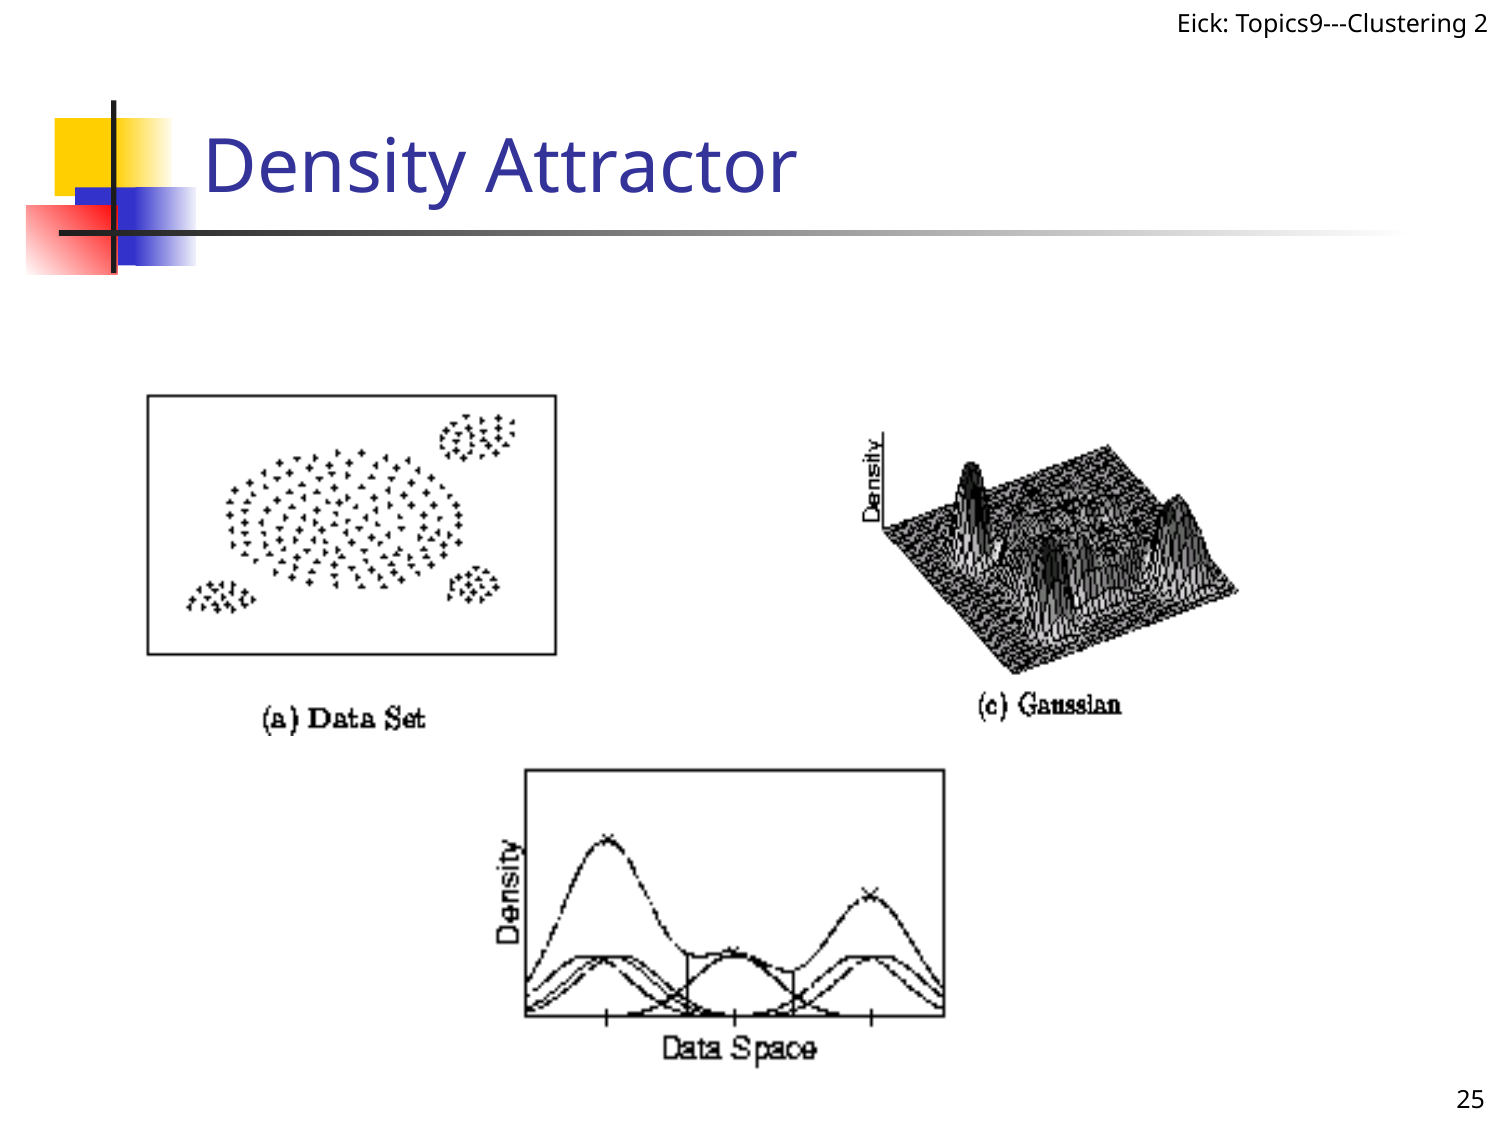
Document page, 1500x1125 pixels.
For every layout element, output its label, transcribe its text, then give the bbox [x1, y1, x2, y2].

picture [124, 373, 576, 737]
picture [475, 749, 988, 1075]
title Density Attractor [187, 112, 1467, 213]
slide_number 25 [1187, 1062, 1500, 1125]
picture [850, 360, 1263, 726]
